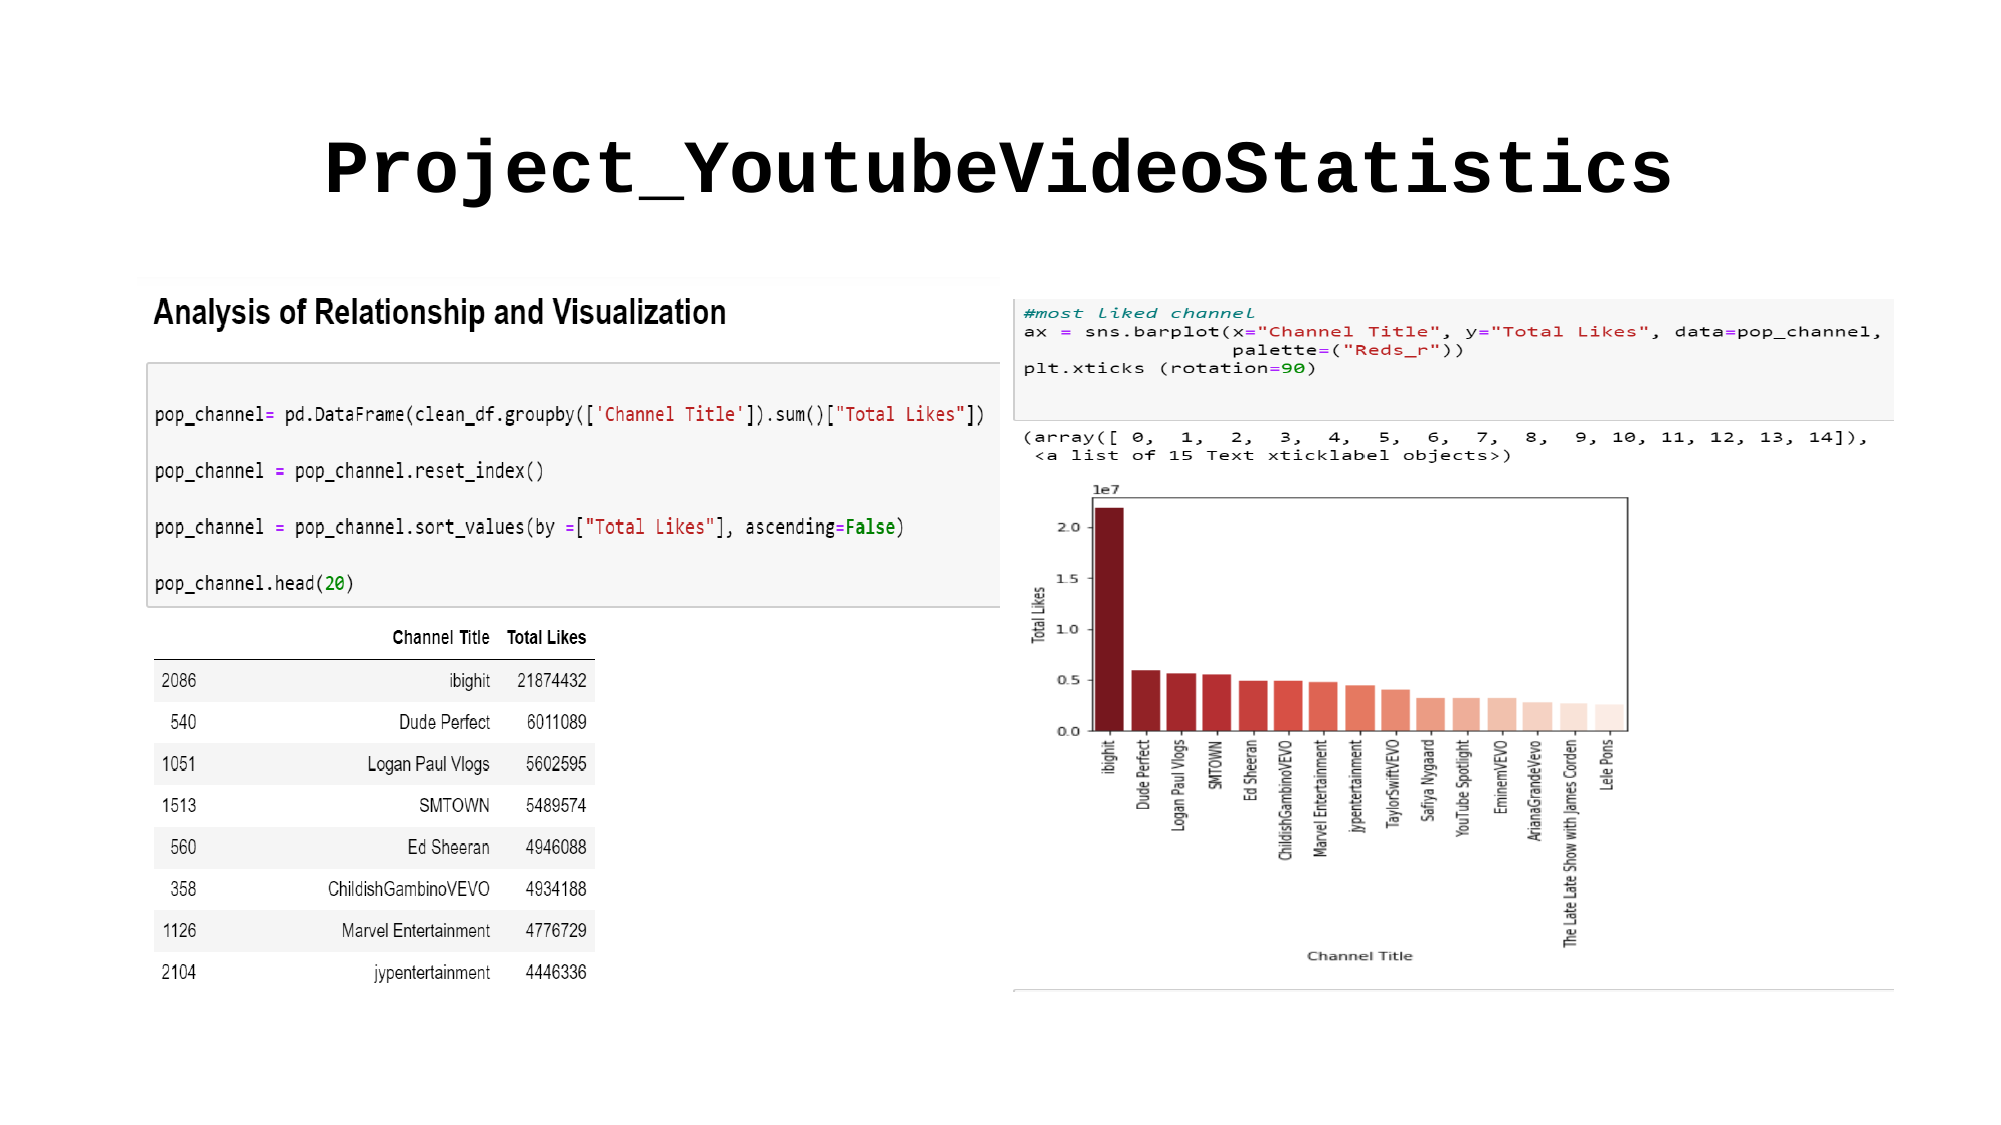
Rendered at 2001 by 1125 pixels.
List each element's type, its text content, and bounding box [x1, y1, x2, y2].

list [1012, 299, 1894, 992]
title Project_YoutubeVideoStatistics [137, 59, 1863, 278]
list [137, 277, 1000, 992]
